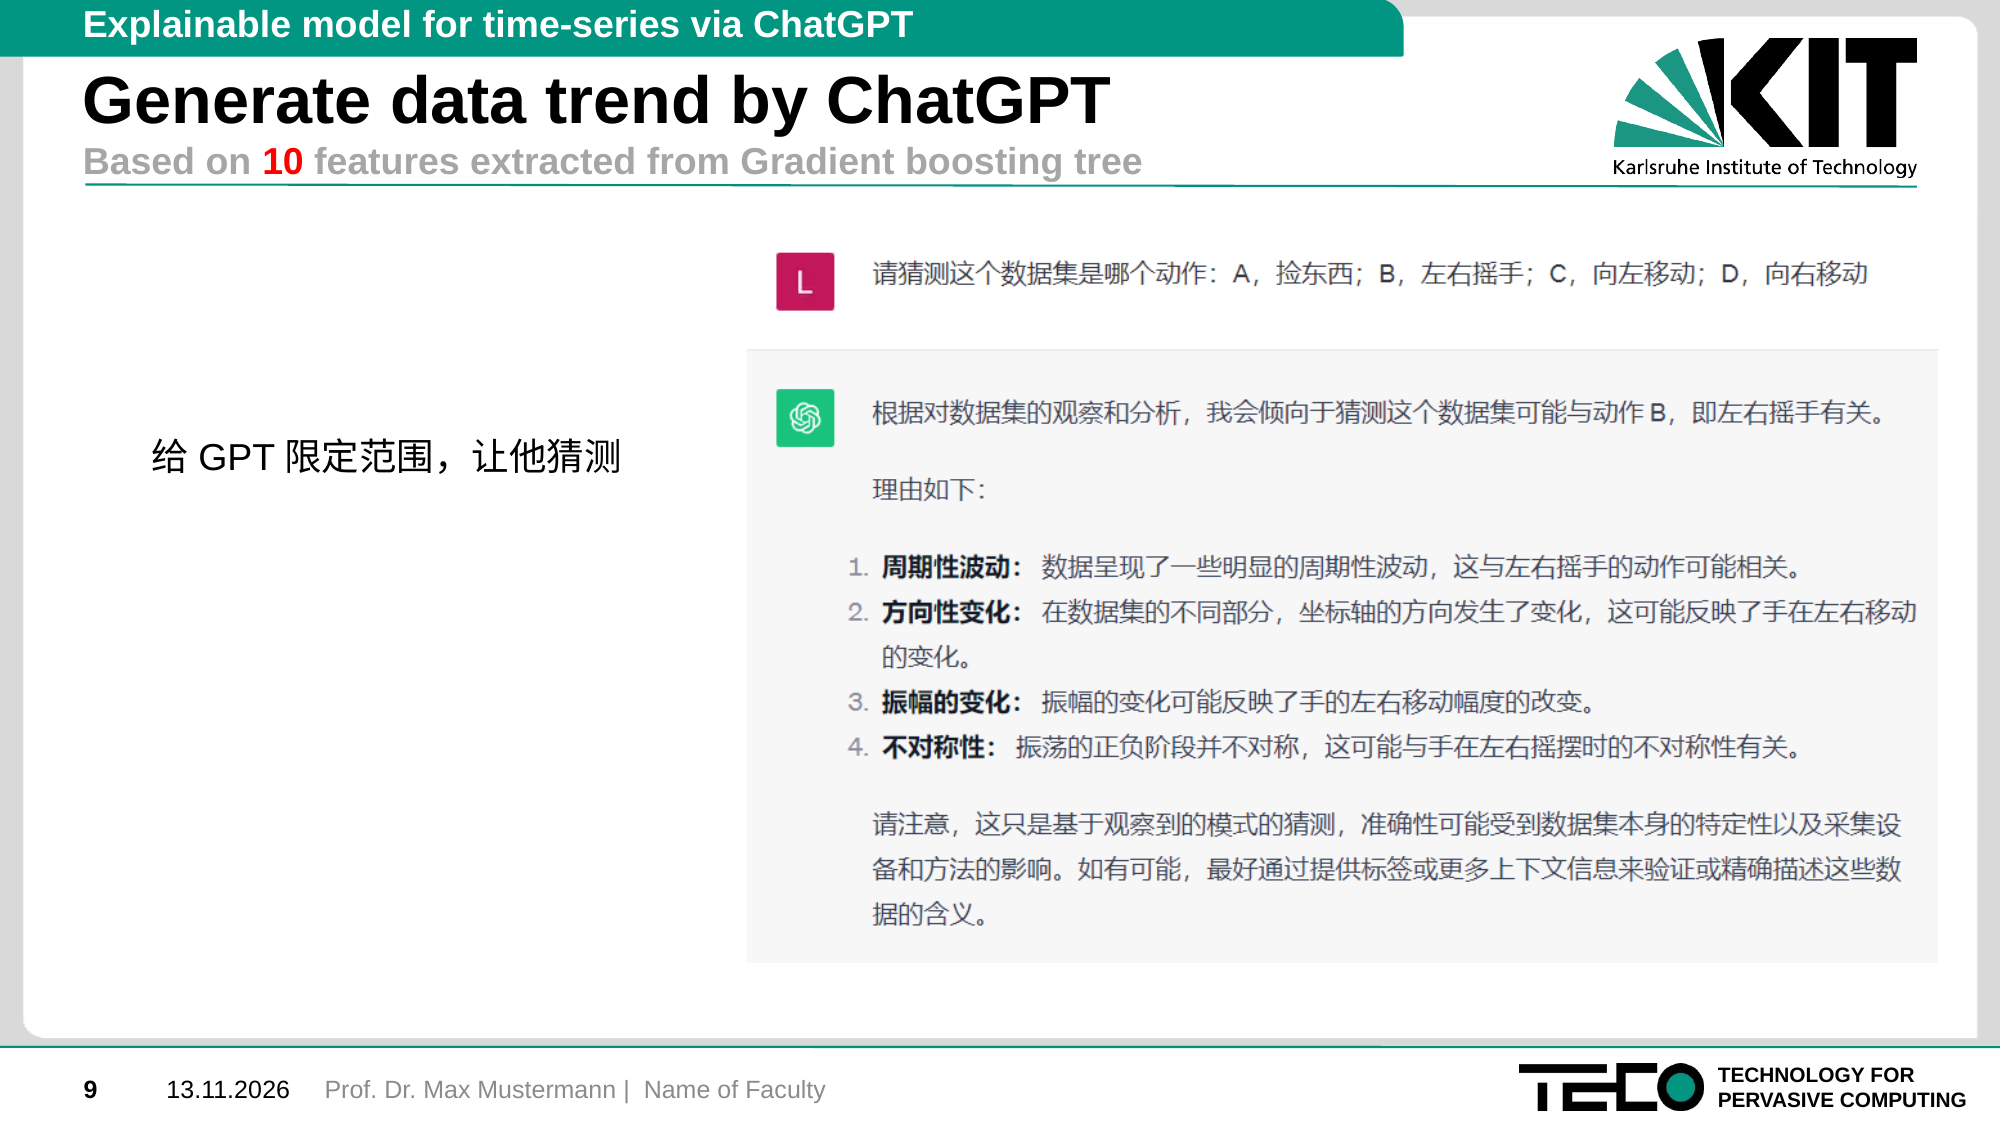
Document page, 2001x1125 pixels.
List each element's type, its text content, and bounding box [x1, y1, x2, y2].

title Generate data trend by ChatGPT [82, 42, 1595, 138]
picture [0, 0, 2000, 1046]
text_box 给GPT限定范围，让他猜测 [137, 425, 728, 485]
list Based on 10 features extracted from Gradient boosting tree [82, 137, 1378, 180]
picture [1519, 1063, 1704, 1111]
list Explainable model for time-series via ChatGPT [82, 0, 1378, 55]
footer Prof. Dr. Max Mustermann | Name of Faculty [309, 1058, 985, 1118]
